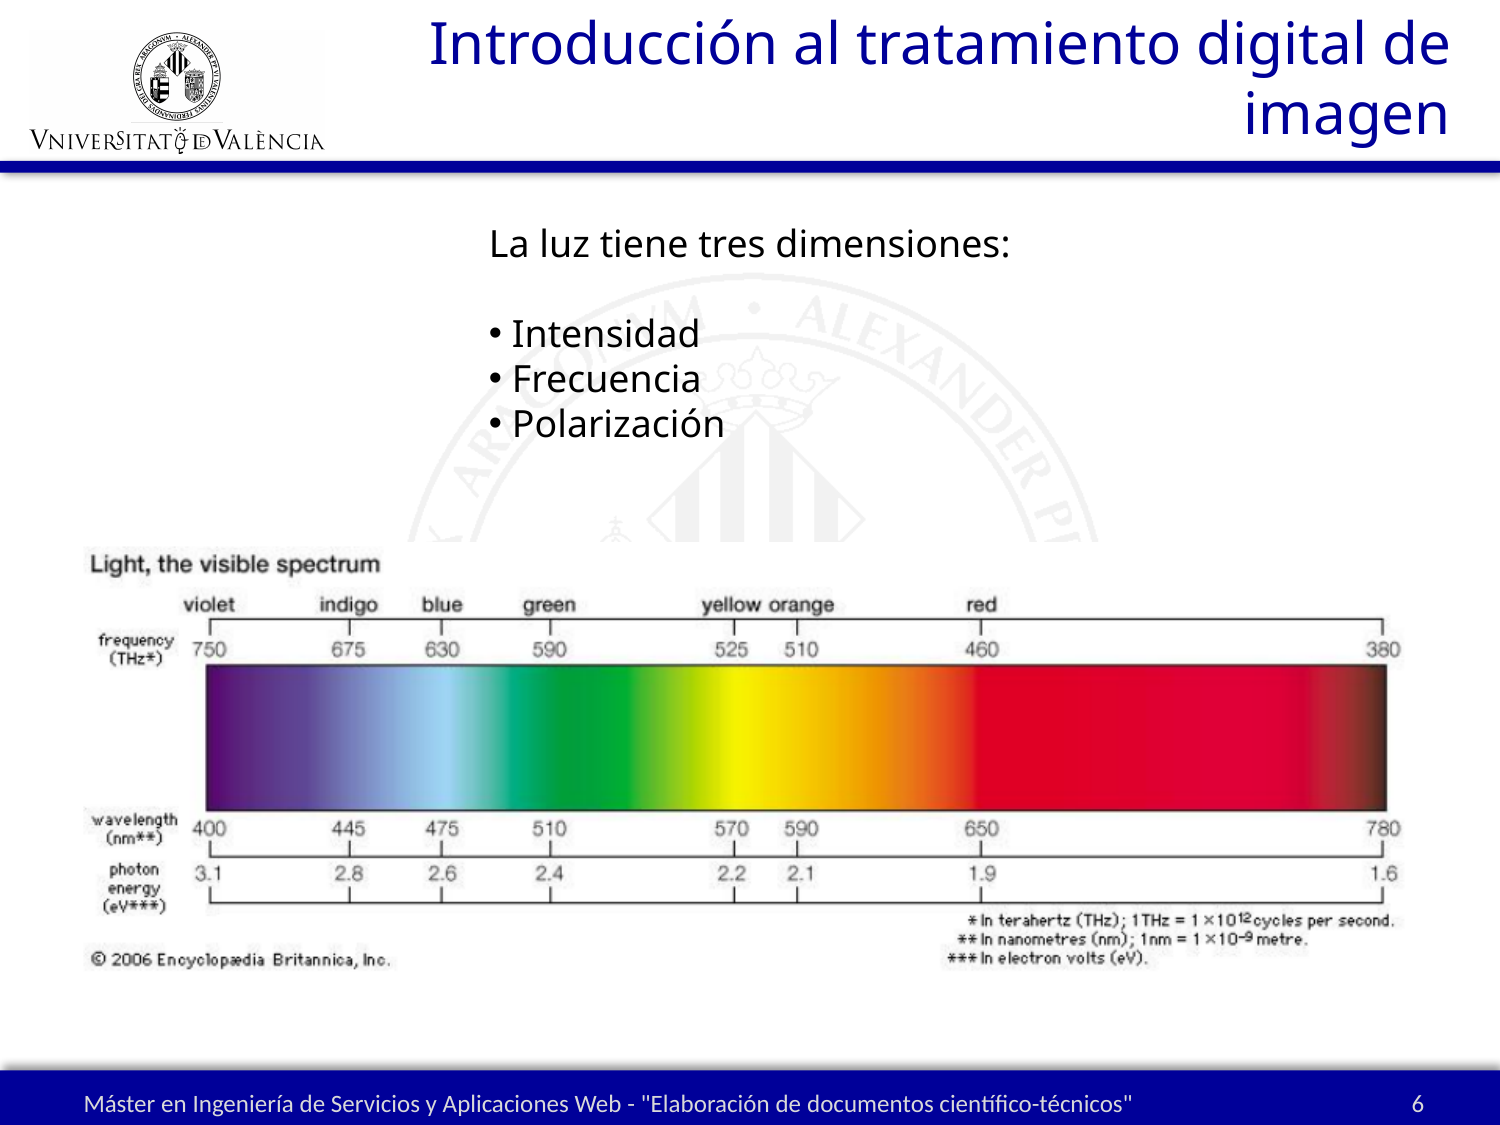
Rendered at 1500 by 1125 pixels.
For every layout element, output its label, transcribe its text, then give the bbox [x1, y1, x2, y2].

title Introducción al tratamiento digital de imagen [360, 16, 1466, 154]
footer Máster en Ingeniería de Servicios y Aplicaciones Web - "Elaboración de documentos científico-técnicos" [68, 1070, 1353, 1125]
text_box La luz tiene tres dimensiones: Intensidad Frecuencia Polarización [474, 212, 1027, 453]
picture [29, 30, 325, 154]
picture [68, 255, 1451, 994]
slide_number 6 [1364, 1070, 1440, 1125]
